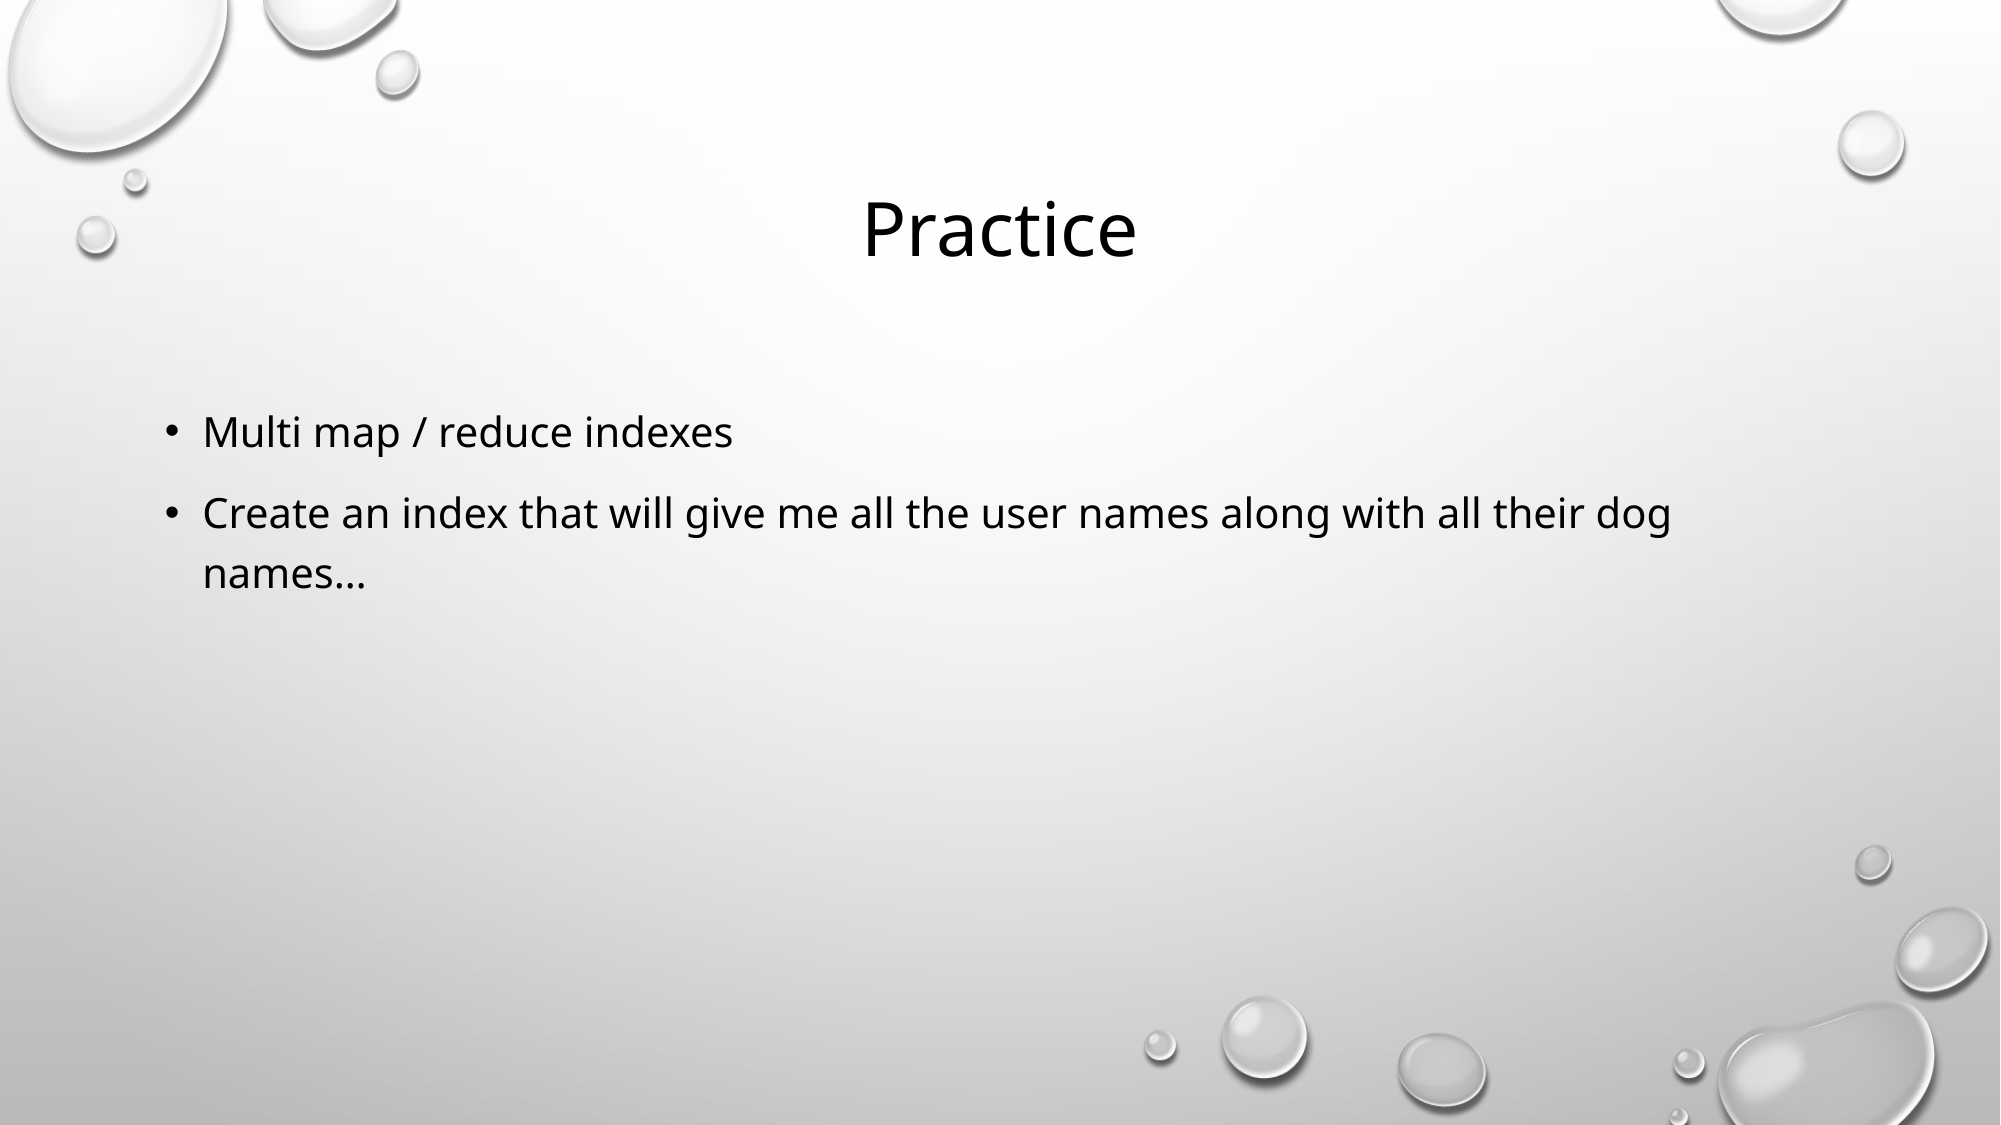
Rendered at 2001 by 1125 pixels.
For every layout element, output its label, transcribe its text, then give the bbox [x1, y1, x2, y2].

picture [0, 0, 2000, 1125]
title Practice [149, 101, 1851, 364]
list Multi map / reduce indexes Create an index that will give me all the user names along with all their dog names… [149, 388, 1850, 950]
